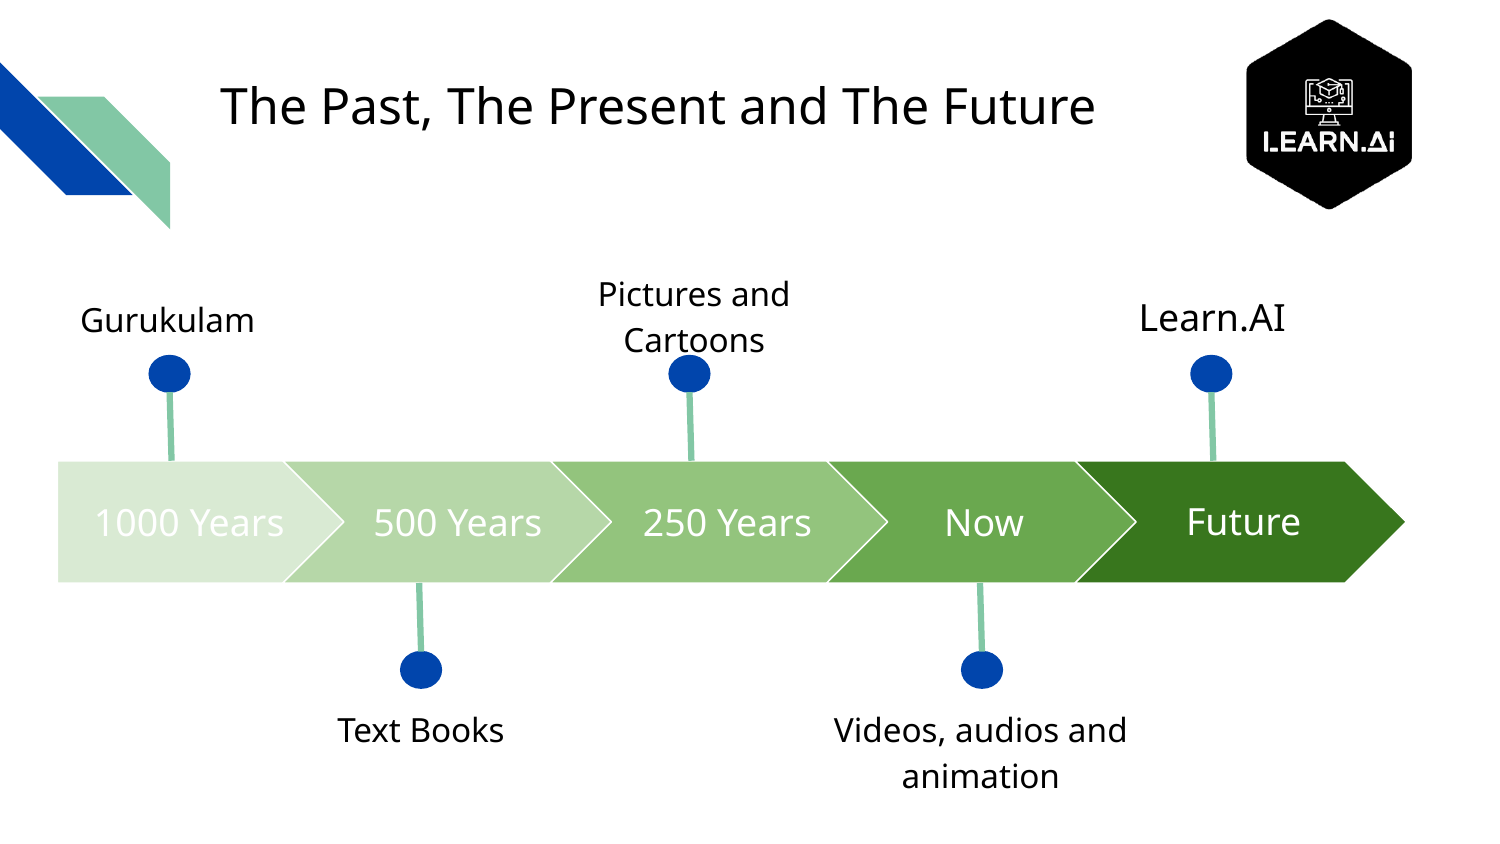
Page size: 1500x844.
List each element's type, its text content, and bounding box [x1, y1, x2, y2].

text_box [149, 355, 190, 392]
text_box [961, 652, 1003, 689]
text_box 250 Years [619, 483, 836, 561]
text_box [979, 582, 983, 652]
text_box [826, 460, 1131, 584]
text_box Future [1131, 483, 1357, 561]
text_box Learn.AI [1084, 278, 1340, 356]
text_box Now [876, 483, 1093, 561]
text_box [282, 460, 610, 584]
text_box Pictures and Cartoons [526, 251, 863, 350]
text_box 500 Years [350, 483, 566, 561]
text_box 1000 Years [69, 483, 309, 561]
text_box Videos, audios and animation [797, 688, 1165, 837]
picture [1158, 0, 1500, 231]
text_box [1191, 355, 1232, 392]
text_box [669, 355, 710, 392]
text_box [550, 460, 876, 584]
text_box [309, 488, 343, 555]
text_box [57, 460, 304, 584]
text_box Gurukulam [31, 278, 304, 356]
text_box [1074, 460, 1407, 584]
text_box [418, 582, 422, 652]
text_box [400, 652, 442, 689]
text_box Text Books [293, 688, 549, 766]
title The Past, The Present and The Future [205, 59, 1153, 210]
